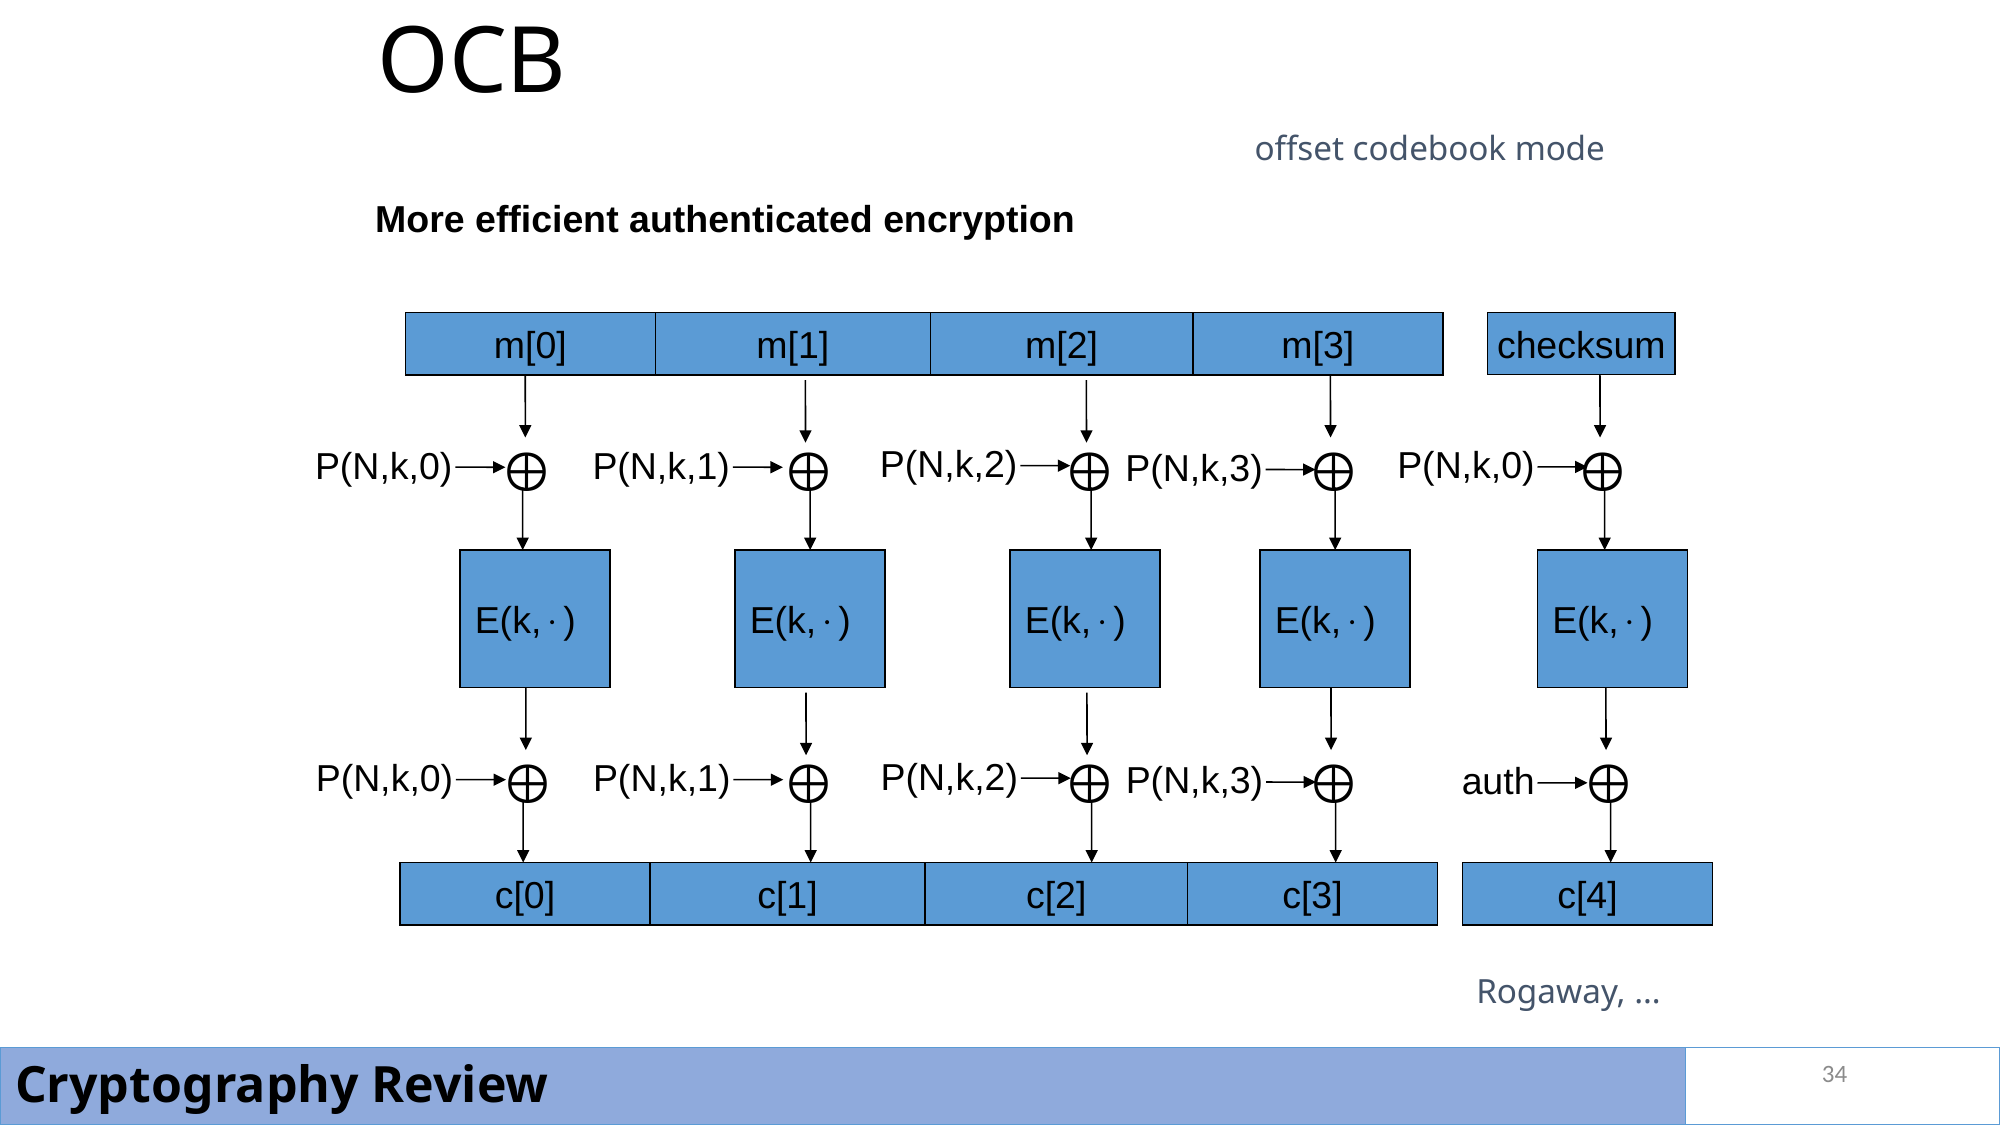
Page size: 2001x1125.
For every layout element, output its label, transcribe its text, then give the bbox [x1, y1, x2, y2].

text_box [803, 487, 817, 550]
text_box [299, 434, 506, 495]
text_box [1080, 380, 1093, 443]
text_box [577, 746, 784, 808]
text_box [517, 799, 530, 862]
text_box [865, 745, 1071, 806]
text_box [799, 380, 812, 443]
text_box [864, 432, 1071, 493]
text_box [519, 374, 532, 438]
text_box  [1293, 729, 1376, 825]
text_box m[1] [655, 312, 930, 375]
text_box  [1562, 417, 1645, 513]
text_box E(k,) [460, 549, 611, 688]
text_box [1593, 374, 1607, 438]
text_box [1446, 749, 1588, 811]
text_box  [485, 417, 569, 513]
text_box m[2] [930, 312, 1192, 375]
text_box [1085, 799, 1098, 862]
text_box  [1048, 729, 1132, 825]
text_box c[0] [399, 862, 650, 925]
text_box [1598, 487, 1611, 550]
text_box Rogaway, … [1461, 962, 1676, 1018]
text_box [1599, 687, 1613, 751]
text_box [1110, 436, 1316, 497]
text_box c[4] [1462, 862, 1713, 925]
text_box [1604, 799, 1617, 862]
text_box [1685, 1047, 2000, 1125]
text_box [300, 746, 506, 808]
text_box [1328, 487, 1342, 550]
title OCB [362, 0, 1638, 125]
text_box E(k,) [1537, 549, 1688, 688]
text_box c[2] [924, 862, 1187, 925]
text_box [1084, 487, 1098, 550]
text_box offset codebook mode [1239, 119, 1621, 175]
text_box [799, 692, 813, 756]
text_box  [767, 417, 850, 513]
text_box c[1] [650, 862, 924, 925]
text_box  [486, 729, 569, 825]
text_box m[3] [1192, 312, 1443, 375]
text_box [1324, 687, 1338, 751]
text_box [1381, 434, 1588, 495]
text_box [519, 687, 533, 751]
text_box [516, 487, 529, 550]
text_box [1329, 799, 1342, 862]
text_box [577, 434, 783, 495]
text_box checksum [1487, 312, 1675, 375]
slide_number 34 [1412, 1042, 1863, 1103]
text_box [1110, 749, 1317, 810]
text_box  [1568, 729, 1651, 825]
text_box More efficient authenticated encryption [349, 187, 1700, 1025]
text_box  [1048, 417, 1131, 513]
text_box E(k,) [735, 549, 886, 688]
text_box [1080, 692, 1094, 756]
text_box [804, 799, 817, 862]
text_box m[0] [405, 312, 655, 375]
text_box  [768, 729, 851, 825]
text_box  [1292, 417, 1375, 513]
text_box [1324, 374, 1337, 438]
text_box c[3] [1187, 862, 1438, 925]
text_box E(k,) [1260, 549, 1411, 688]
text_box E(k,) [1010, 549, 1161, 688]
text_box Cryptography Review [0, 1047, 1685, 1125]
